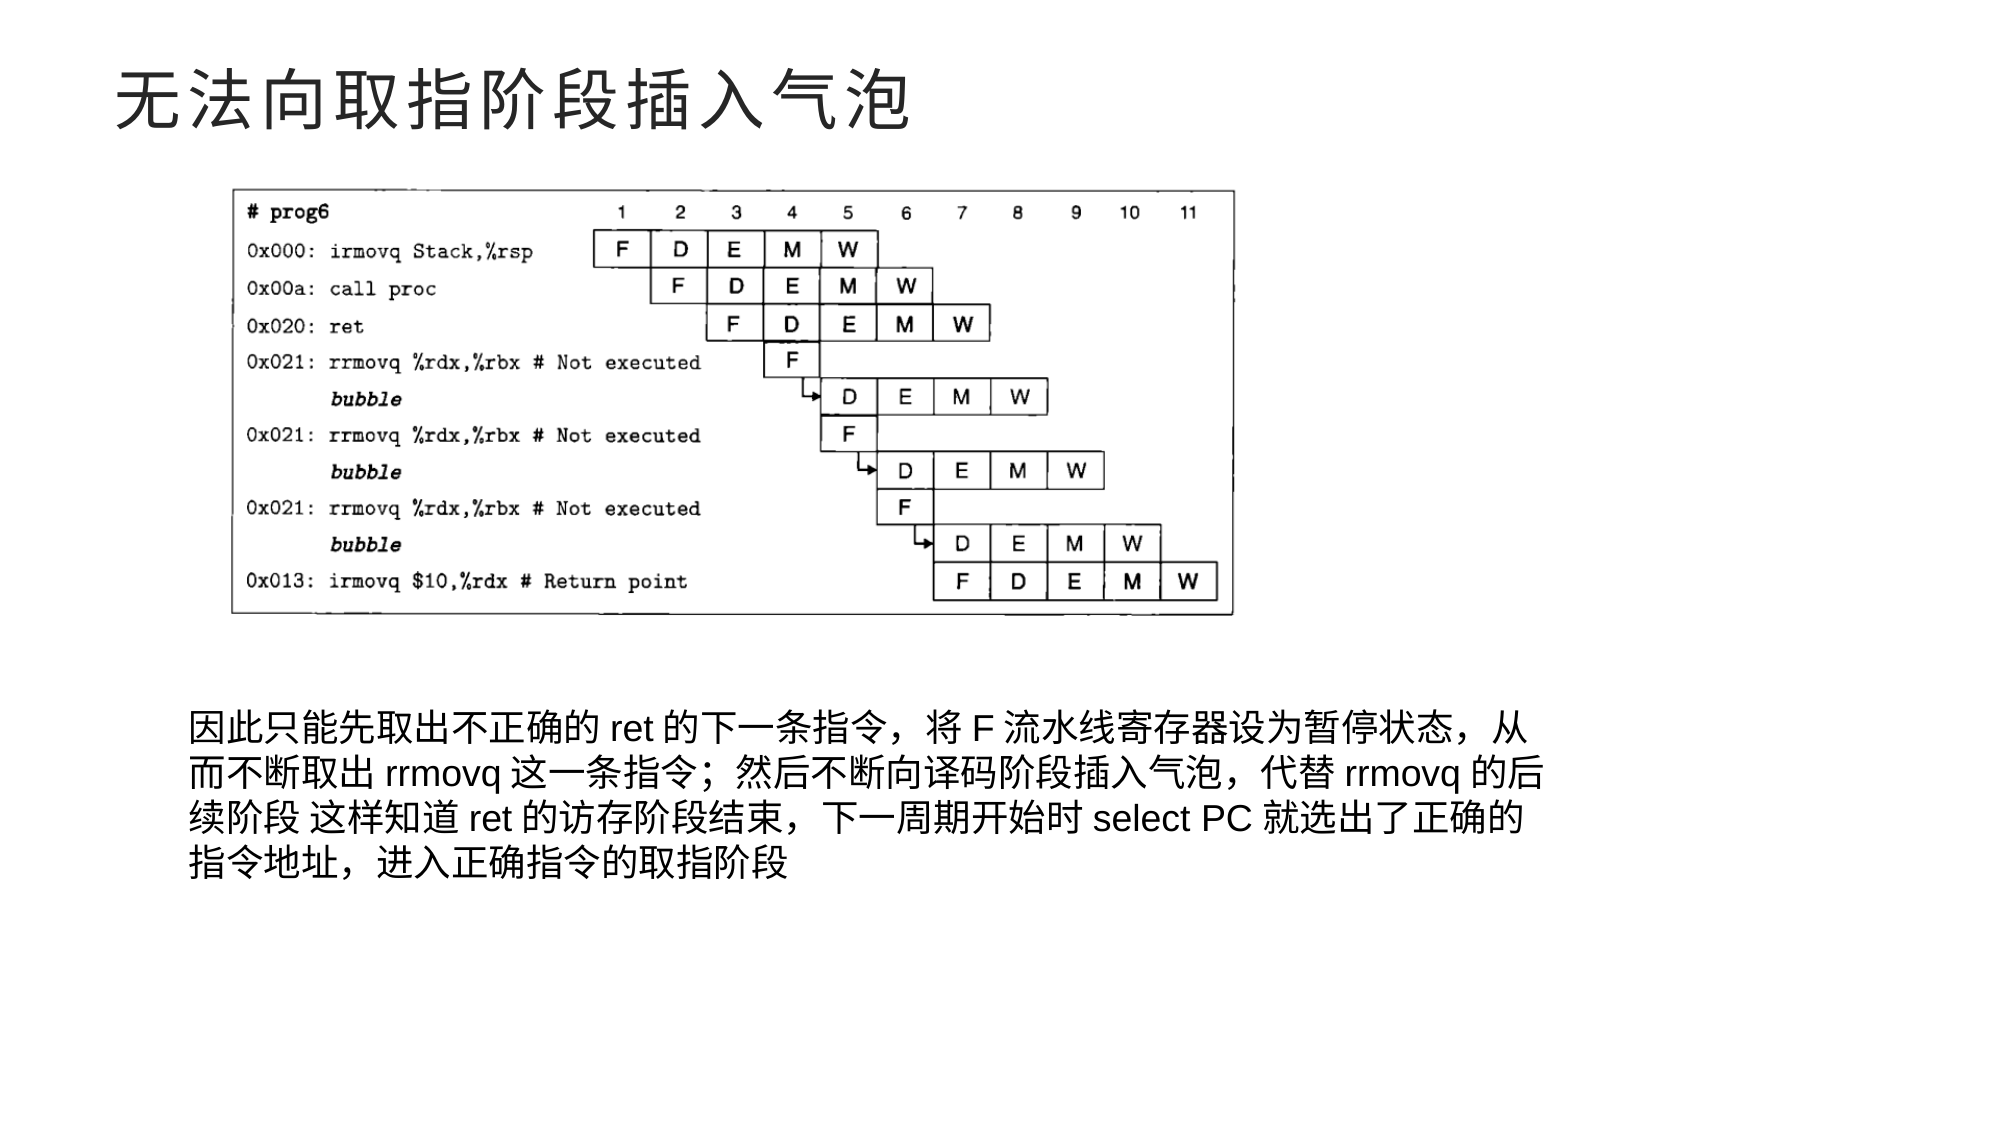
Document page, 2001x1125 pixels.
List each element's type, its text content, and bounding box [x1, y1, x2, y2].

text_box 因此只能先取出不正确的ret的下一条指令，将F流水线寄存器设为暂停状态，从而不断取出rrmovq这一条指令；然后不断向译码阶段插入气泡，代替rrmovq的后续阶段 这样知道ret的访存阶段结束，下一周期开始时select PC就选出了正确的指令地址，进入正确指令的取指阶段 [173, 696, 1562, 892]
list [221, 175, 1254, 618]
title 无法向取指阶段插入气泡 [99, 40, 1900, 156]
